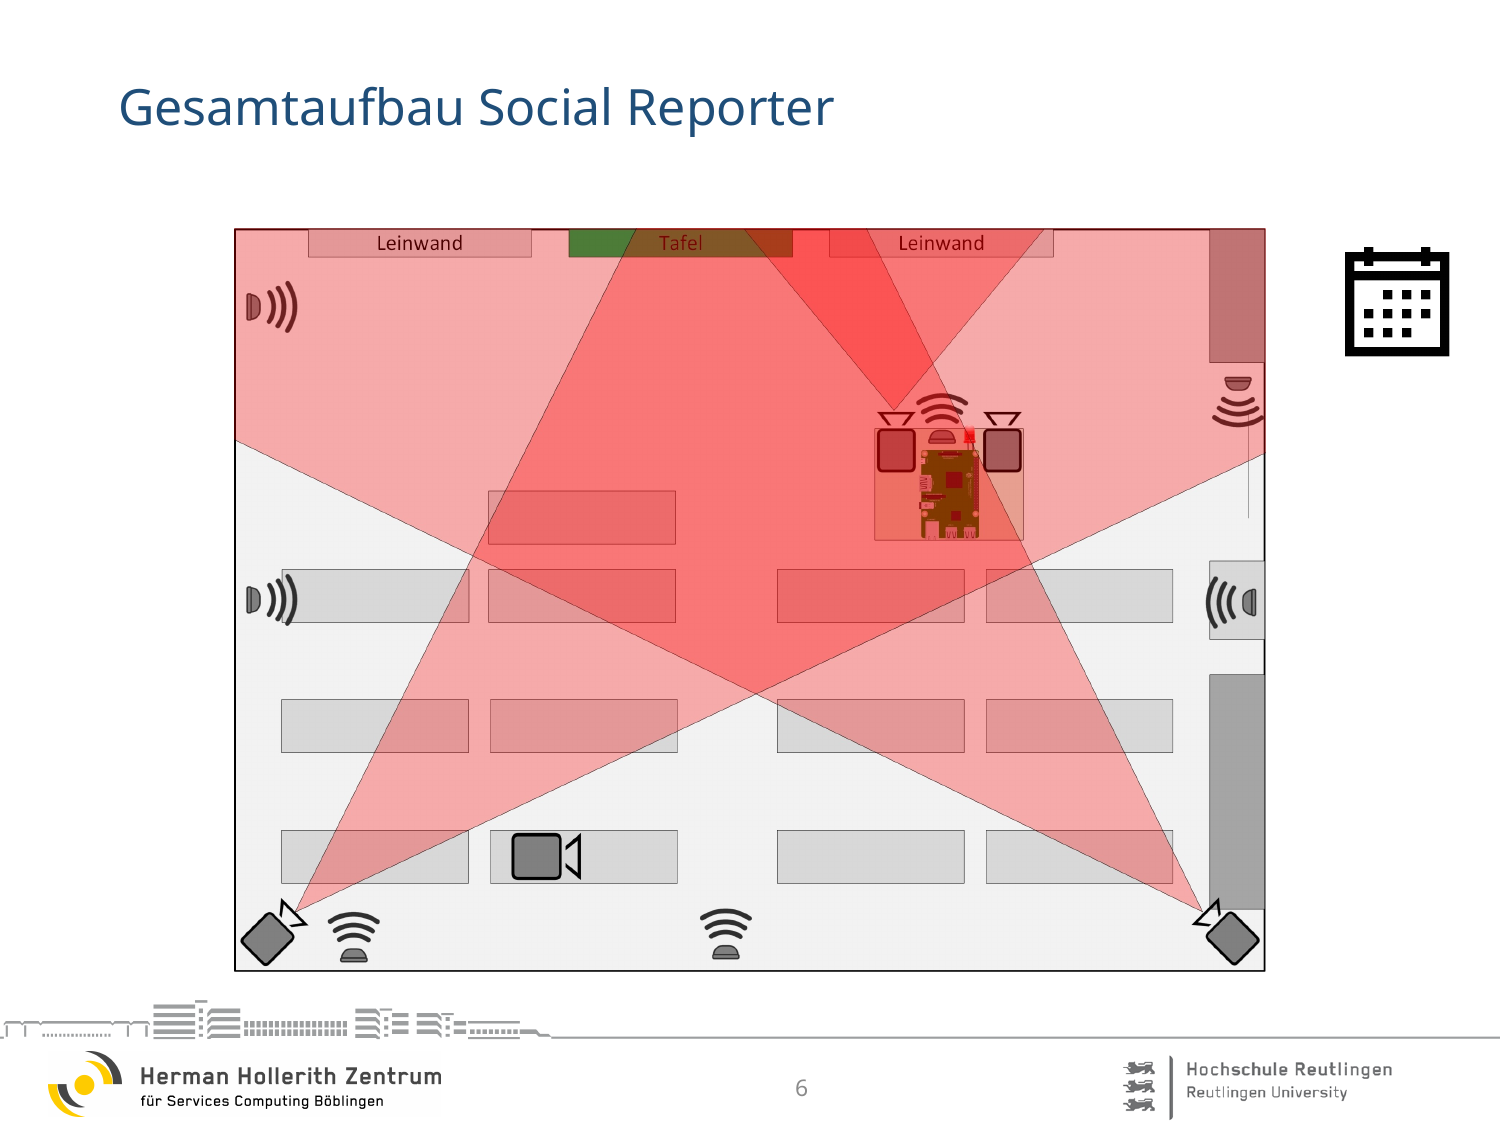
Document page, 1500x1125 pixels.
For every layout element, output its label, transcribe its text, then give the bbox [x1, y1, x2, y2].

picture [0, 991, 1500, 1125]
slide_number 6 [633, 1056, 971, 1117]
picture [1321, 228, 1473, 380]
picture [234, 228, 1266, 972]
title Gesamtaufbau Social Reporter [103, 0, 1397, 218]
